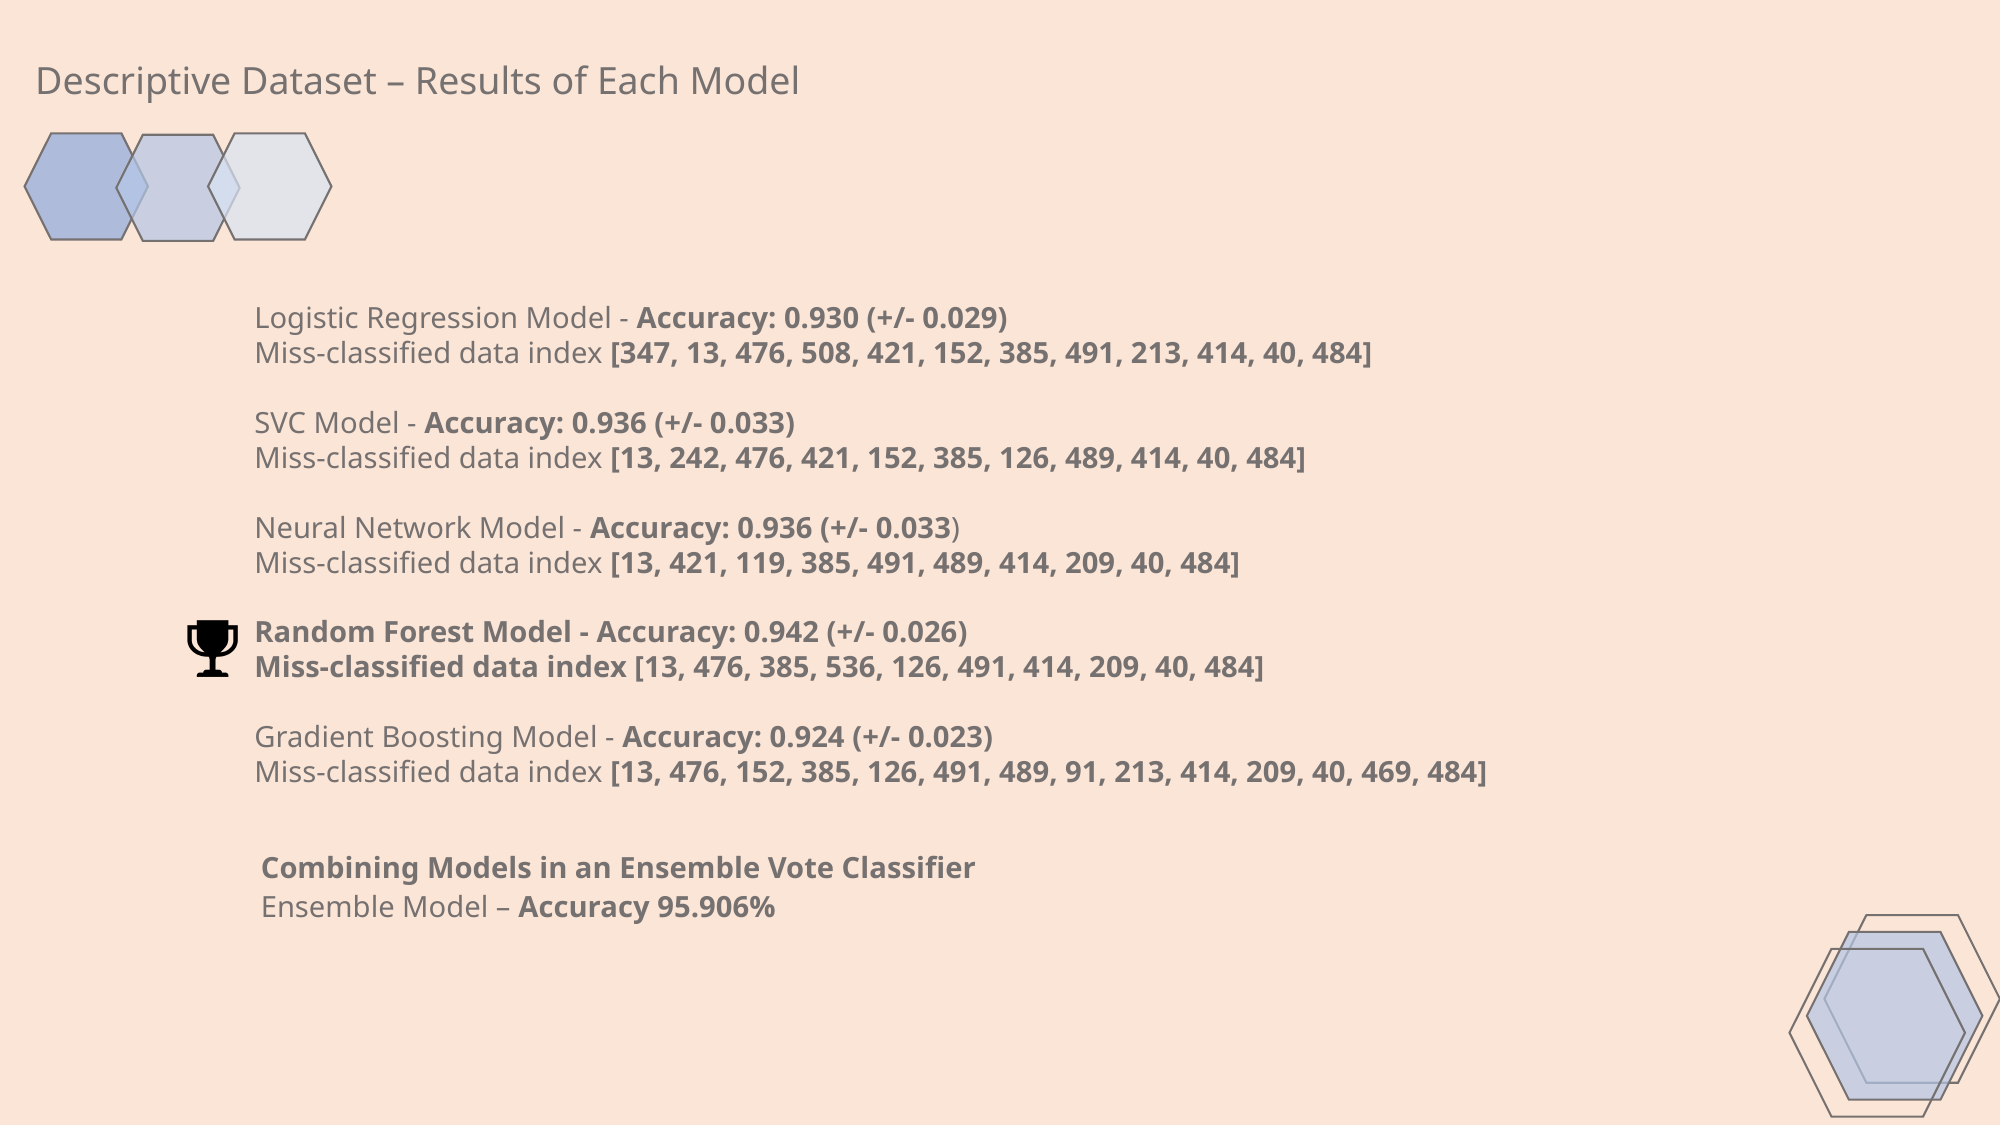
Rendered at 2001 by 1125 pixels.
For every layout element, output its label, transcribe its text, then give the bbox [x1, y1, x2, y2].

text_box Logistic Regression Model - Accuracy: 0.930 (+/- 0.029) Miss-classified data index [347, 13, 476, 508, 421, 152, 385, 491, 213, 414, 40, 484] SVC Model - Accuracy: 0.936 (+/- 0.033) Miss-classified data index [13, 242, 476, 421, 152, 385, 126, 489, 414, 40, 484] Neural Network Model - Accuracy: 0.936 (+/- 0.033) Miss-classified data index [13, 421, 119, 385, 491, 489, 414, 209, 40, 484] Random Forest Model - Accuracy: 0.942 (+/- 0.026) Miss-classified data index [13, 476, 385, 536, 126, 491, 414, 209, 40, 484] Gradient Boosting Model - Accuracy: 0.924 (+/- 0.023) Miss-classified data index [13, 476, 152, 385, 126, 491, 489, 91, 213, 414, 209, 40, 469, 484] [239, 291, 1613, 796]
text_box Descriptive Dataset – Results of Each Model [20, 49, 970, 109]
picture [178, 614, 247, 683]
text_box Combining Models in an Ensemble Vote Classifier [246, 842, 1038, 892]
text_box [1789, 915, 2000, 1117]
text_box Ensemble Model – Accuracy 95.906% [246, 892, 898, 932]
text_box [24, 133, 332, 241]
